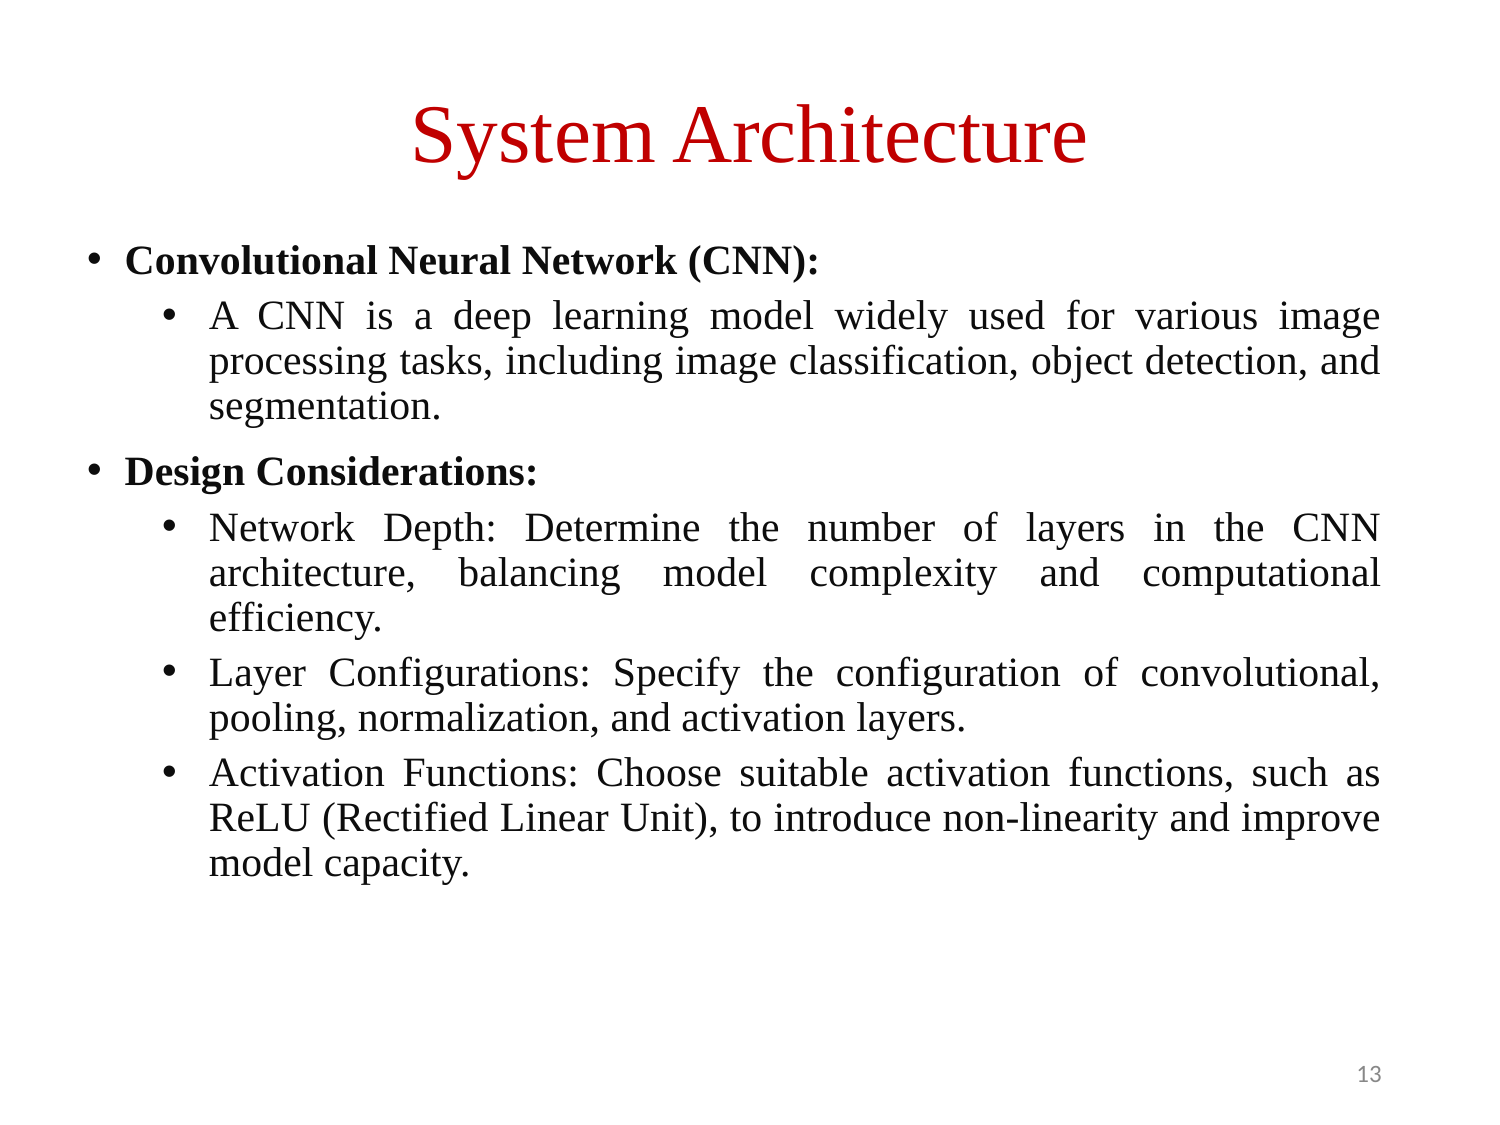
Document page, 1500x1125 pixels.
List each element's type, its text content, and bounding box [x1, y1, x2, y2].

list Convolutional Neural Network (CNN): A CNN is a deep learning model widely used for various image processing tasks, including image classification, object detection, and segmentation. Design Considerations: Network Depth: Determine the number of layers in the CNN architecture, balancing model complexity and computational efficiency. Layer Configurations: Specify the configuration of convolutional, pooling, normalization, and activation layers. Activation Functions: Choose suitable activation functions, such as ReLU (Rectified Linear Unit), to introduce non-linearity and improve model capacity. [72, 230, 1397, 1012]
slide_number ‹#› [1059, 1042, 1397, 1103]
title System Architecture [103, 59, 1397, 211]
